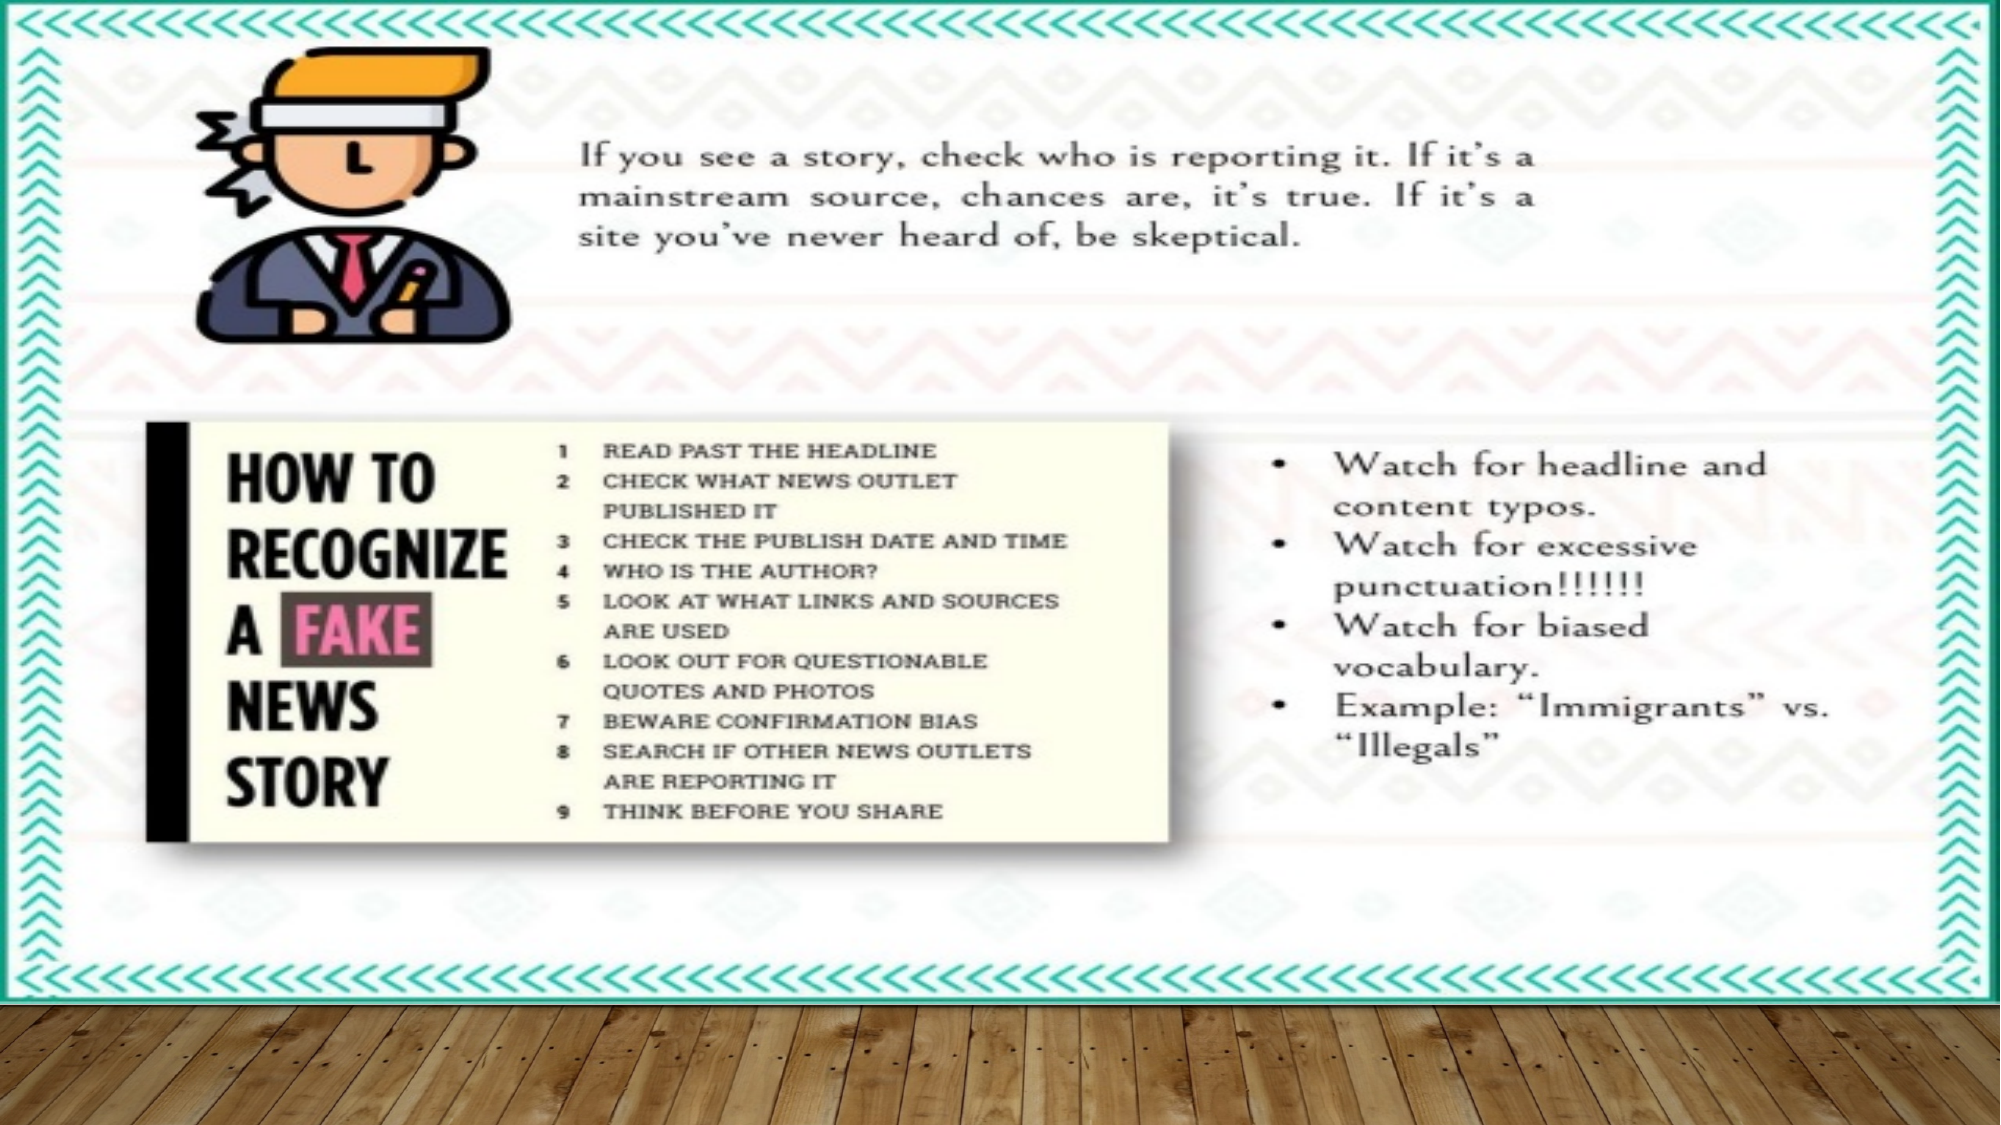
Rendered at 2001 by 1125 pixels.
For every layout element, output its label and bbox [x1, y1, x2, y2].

picture [0, 1005, 2000, 1125]
list [0, 0, 2000, 1005]
